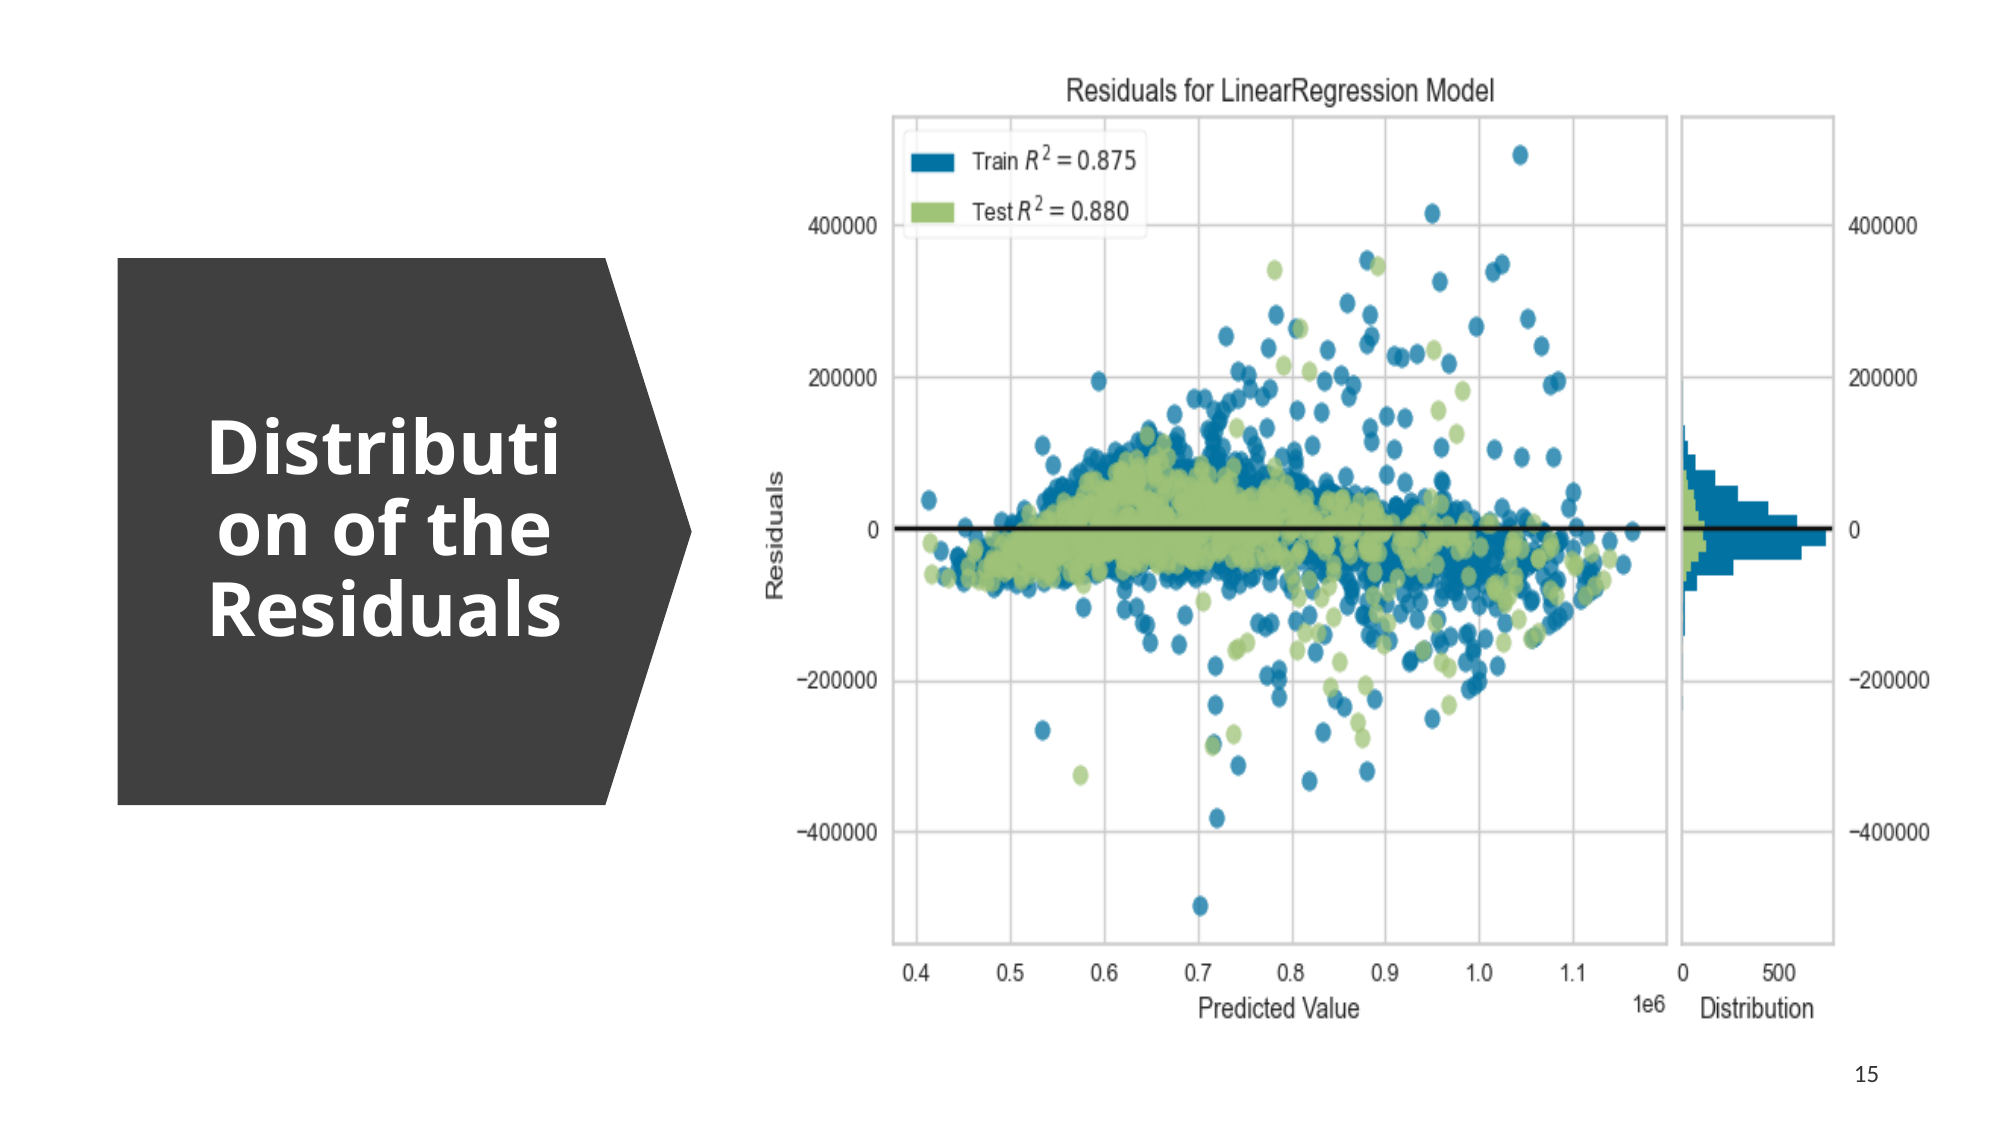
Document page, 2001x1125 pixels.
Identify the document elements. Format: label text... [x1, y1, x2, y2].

picture [751, 59, 1946, 1044]
text_box [116, 257, 693, 807]
title Distribution of the Residuals [168, 322, 601, 741]
slide_number 15 [1810, 1044, 1895, 1103]
